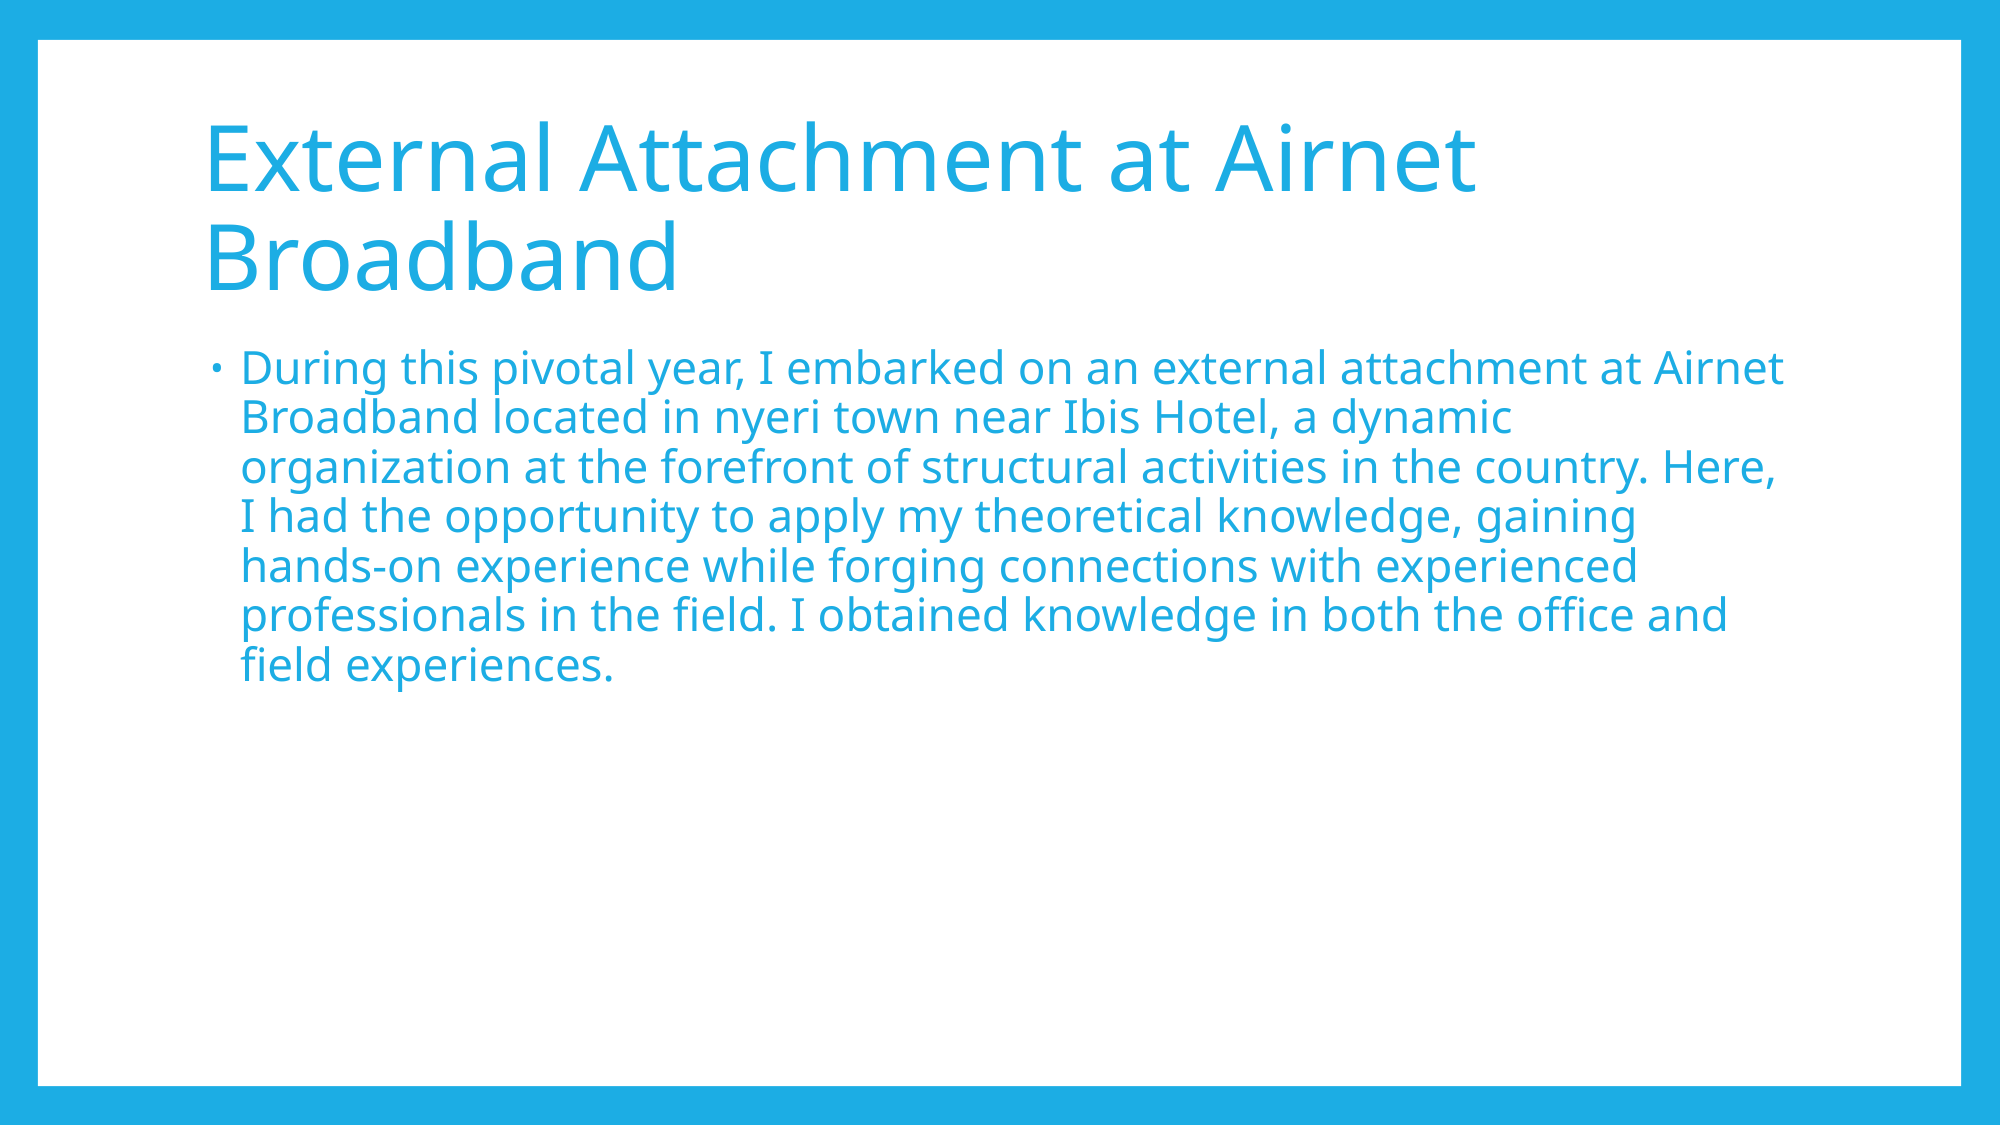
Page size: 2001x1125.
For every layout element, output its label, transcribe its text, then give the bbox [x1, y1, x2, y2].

title External Attachment at Airnet Broadband [187, 99, 1808, 323]
list During this pivotal year, I embarked on an external attachment at Airnet Broadband located in nyeri town near Ibis Hotel, a dynamic organization at the forefront of structural activities in the country. Here, I had the opportunity to apply my theoretical knowledge, gaining hands-on experience while forging connections with experienced professionals in the field. I obtained knowledge in both the office and field experiences. [187, 337, 1808, 1000]
